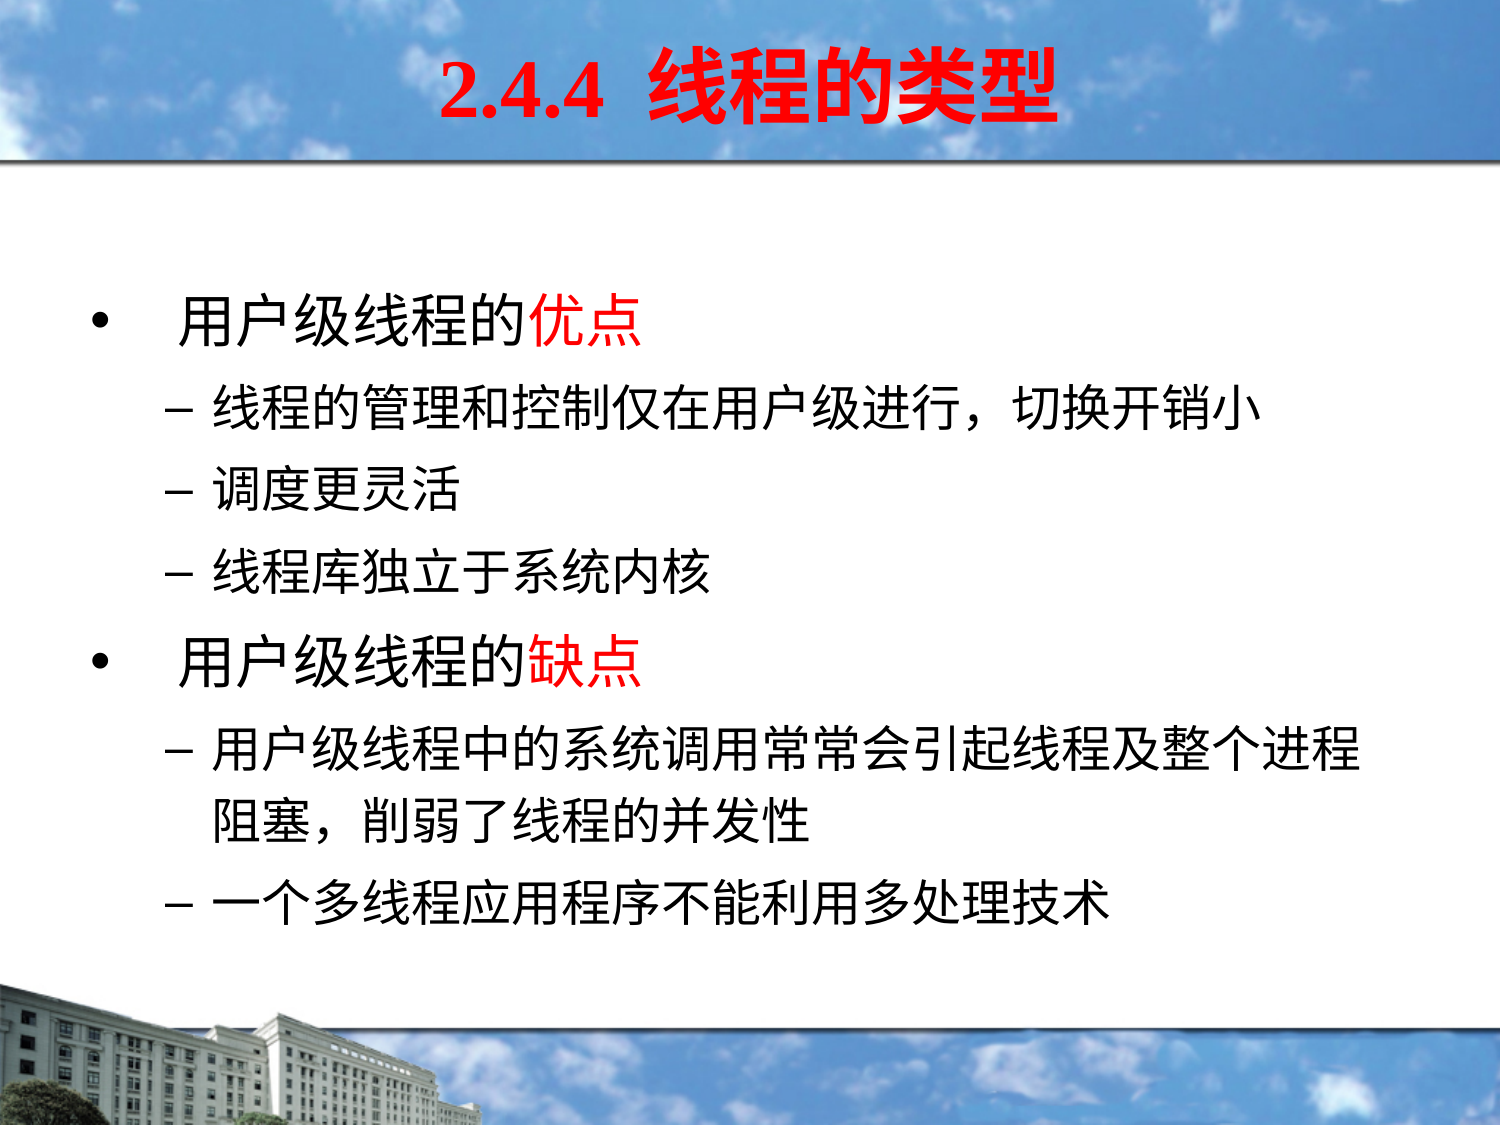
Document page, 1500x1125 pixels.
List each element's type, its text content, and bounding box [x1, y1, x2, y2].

list 用户级线程的优点 线程的管理和控制仅在用户级进行，切换开销小 调度更灵活 线程库独立于系统内核 用户级线程的缺点 用户级线程中的系统调用常常会引起线程及整个进程阻塞，削弱了线程的并发性 一个多线程应用程序不能利用多处理技术 [75, 262, 1425, 1005]
picture [0, 0, 1500, 1125]
title 2.4.4 线程的类型 [75, 7, 1425, 161]
